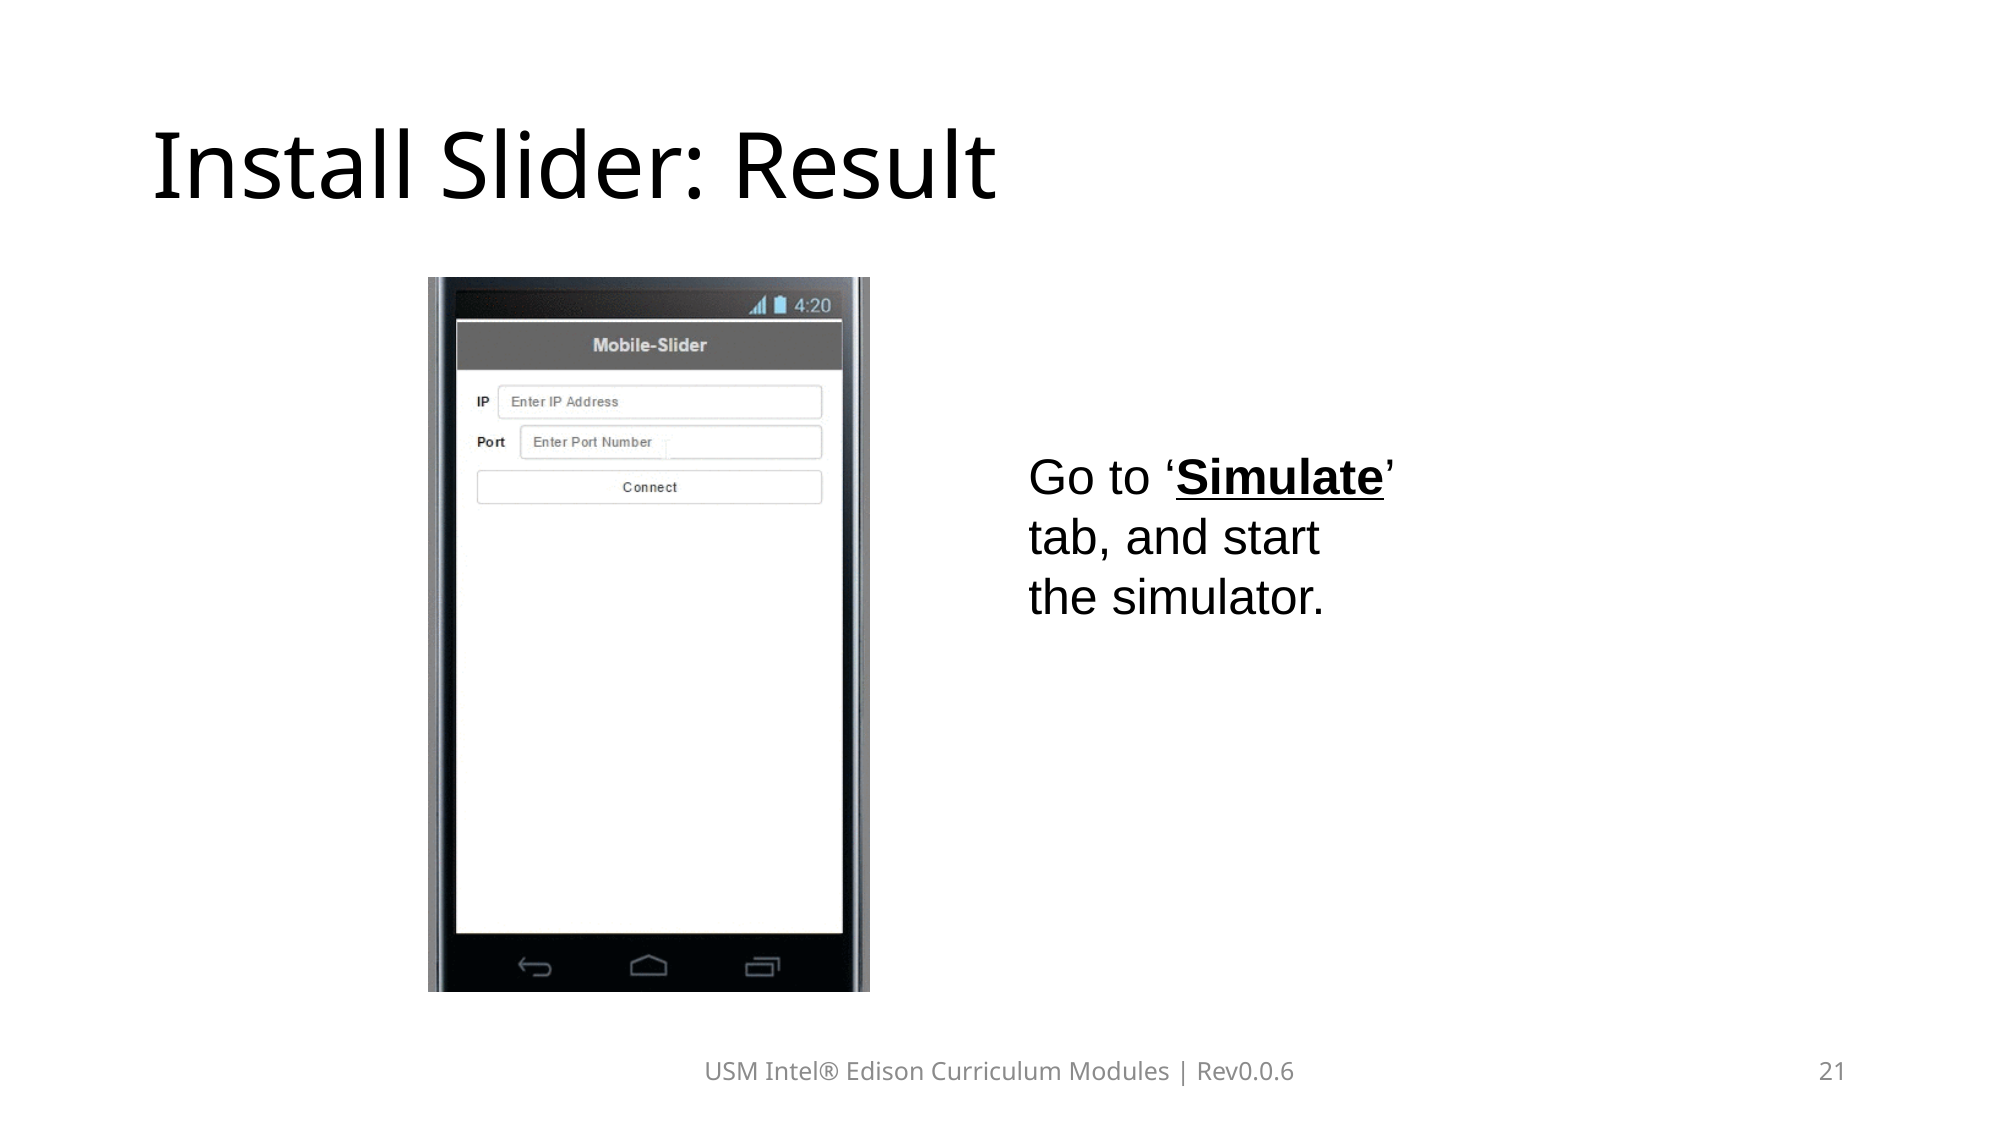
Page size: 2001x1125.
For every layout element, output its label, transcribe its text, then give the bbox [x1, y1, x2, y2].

footer USM Intel® Edison Curriculum Modules | Rev0.0.6 [662, 1042, 1338, 1103]
slide_number 21 [1412, 1042, 1863, 1103]
text_box Go to ‘Simulate’ tab, and start the simulator. [1013, 437, 1413, 633]
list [428, 277, 870, 992]
title Install Slider: Result [137, 59, 1863, 278]
